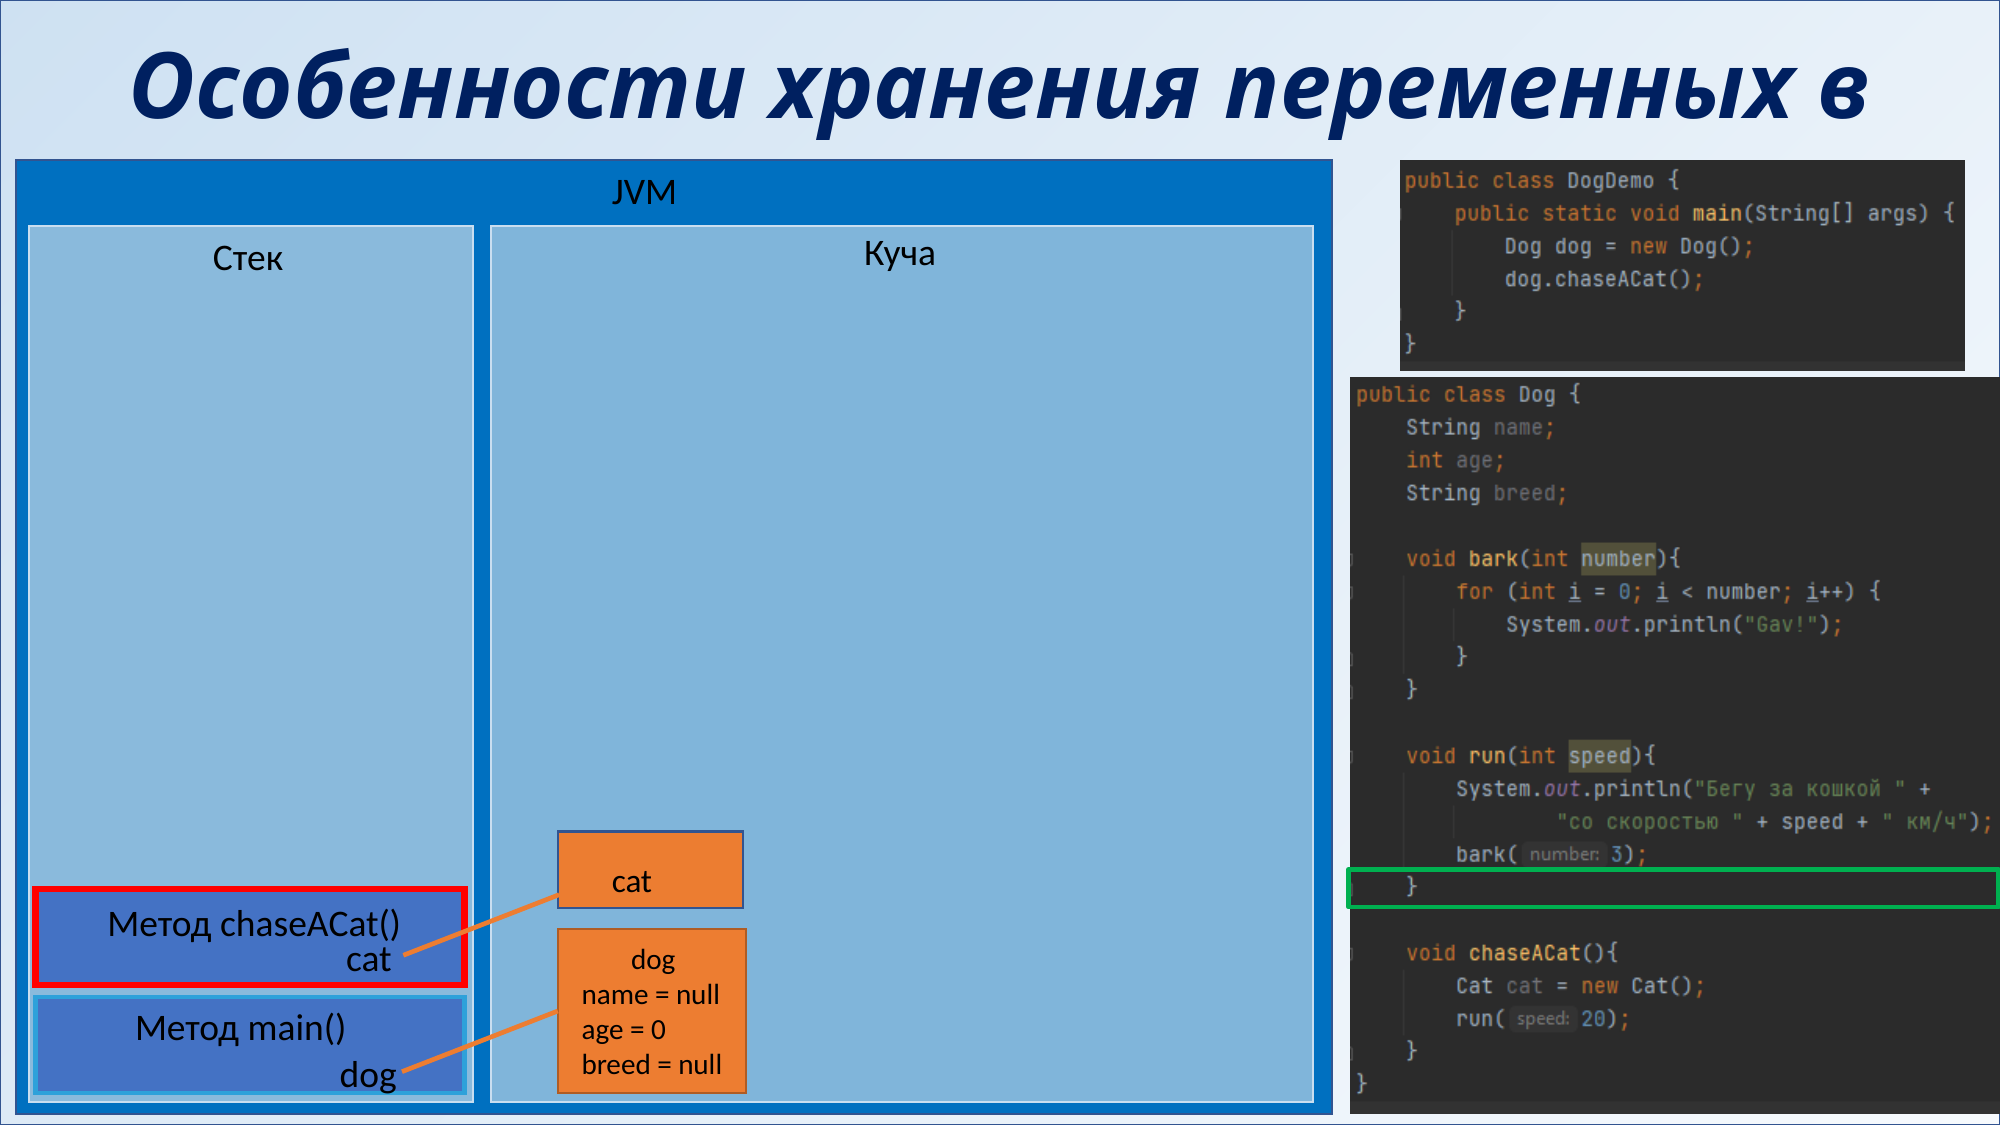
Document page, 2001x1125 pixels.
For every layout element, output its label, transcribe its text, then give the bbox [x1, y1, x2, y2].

picture [1400, 160, 1965, 371]
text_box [403, 894, 560, 956]
picture [1349, 377, 2000, 1114]
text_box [401, 1010, 558, 1072]
text_box [0, 0, 2000, 1125]
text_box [15, 160, 1333, 1114]
text_box Особенности хранения переменных в памяти [98, 31, 1902, 149]
